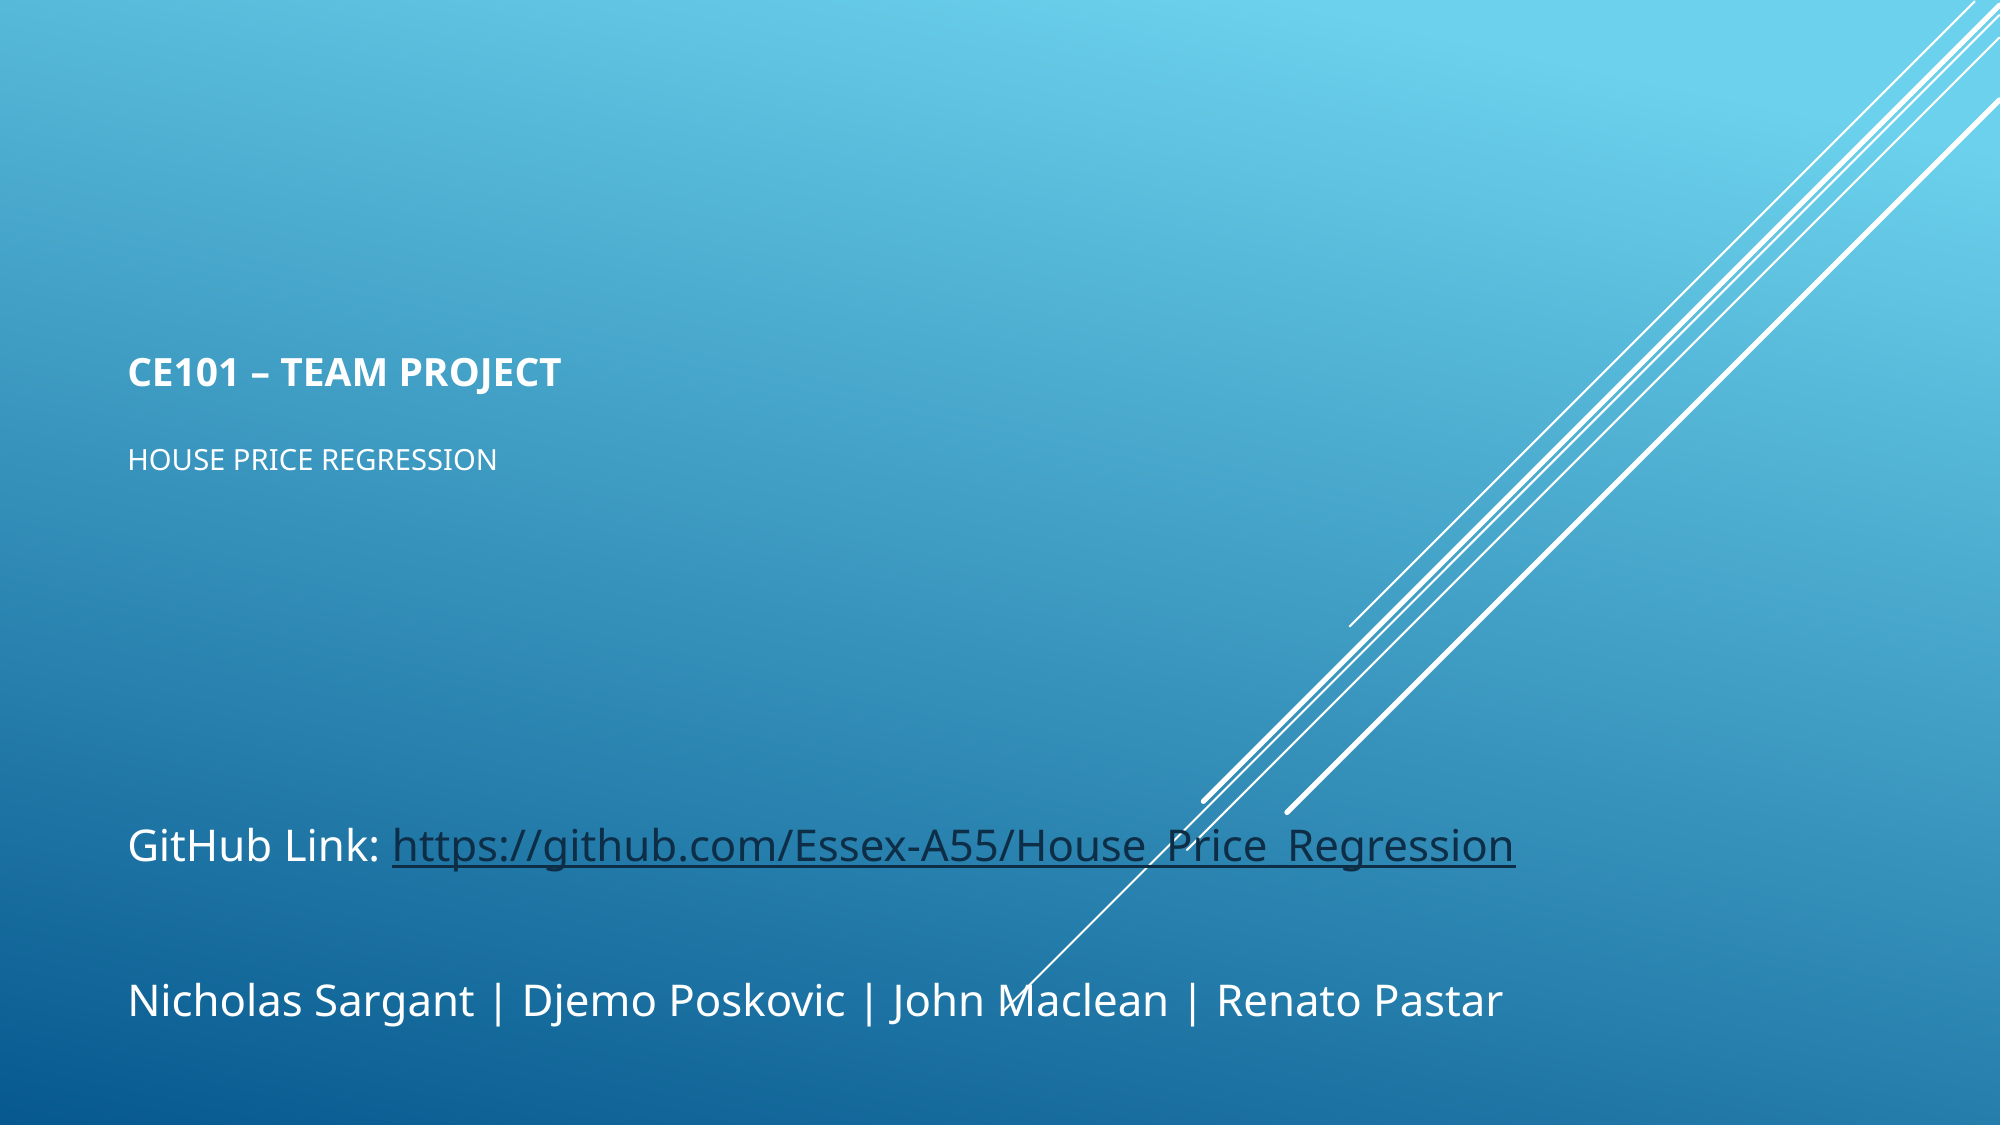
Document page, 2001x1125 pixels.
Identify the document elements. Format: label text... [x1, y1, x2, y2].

title CE101 – Team Project House Price Regression [112, 338, 1425, 484]
subtitle GitHub Link: https://github.com/Essex-A55/House_Price_Regression Nicholas Sargant | Djemo Poskovic | John Maclean | Renato Pastar [112, 810, 1698, 1125]
